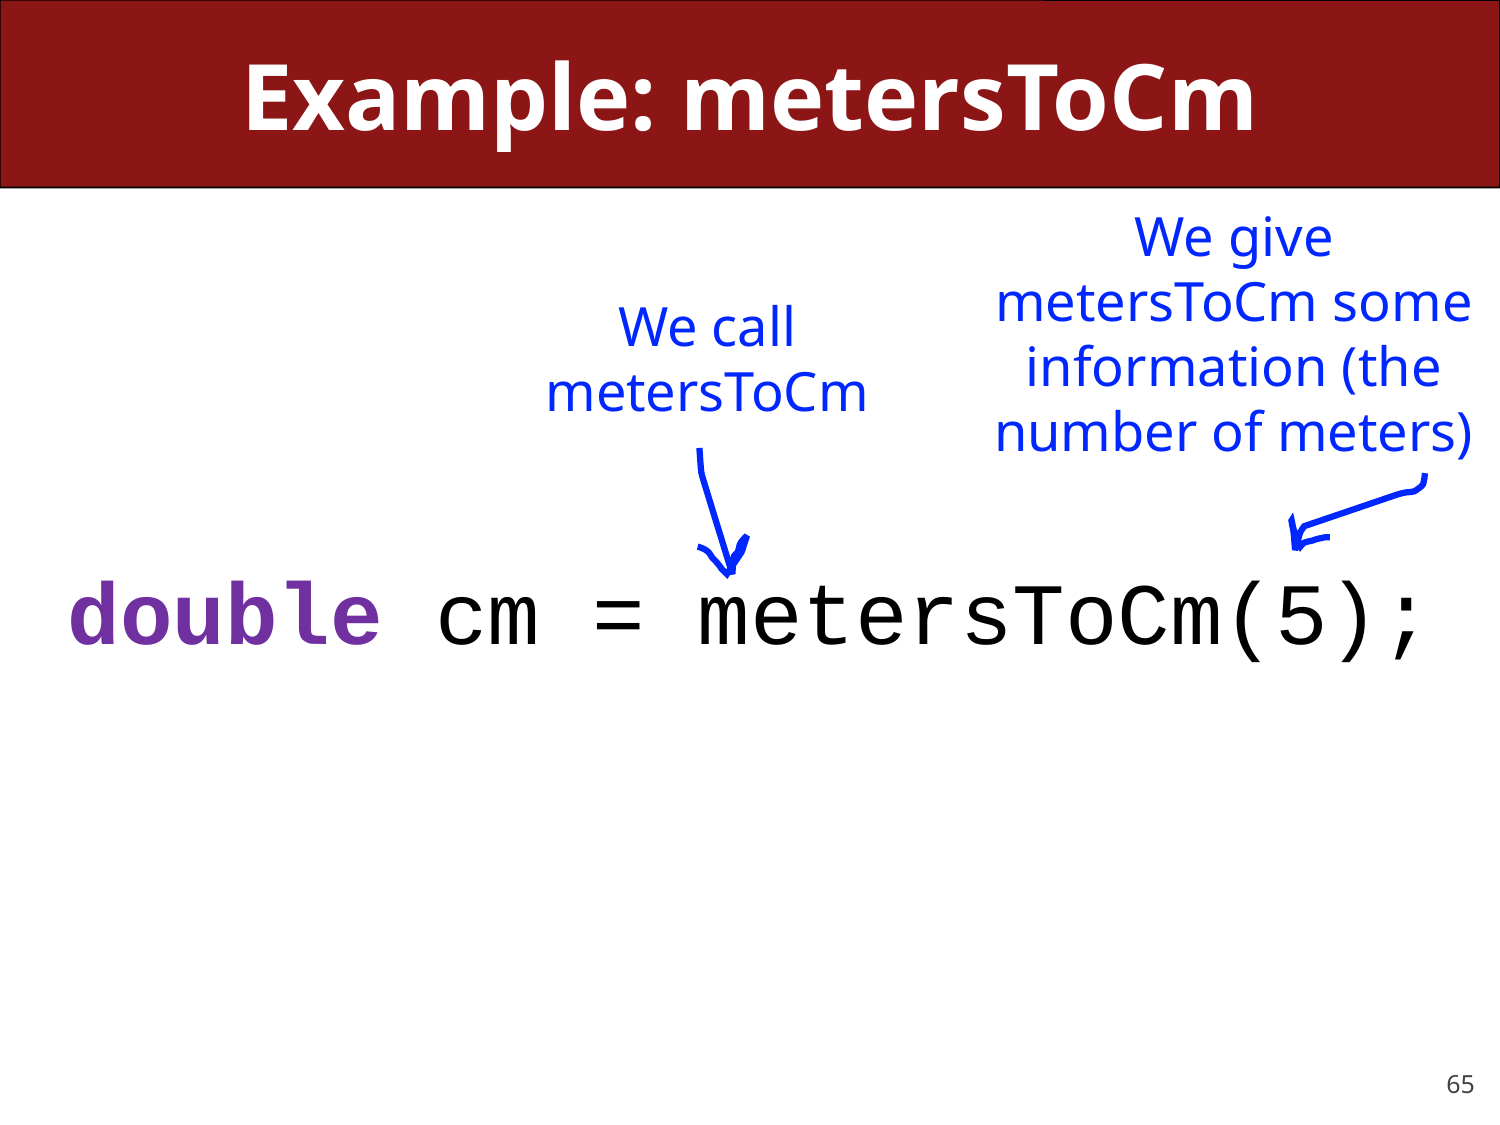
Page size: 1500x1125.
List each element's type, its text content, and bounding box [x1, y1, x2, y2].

text_box [1290, 473, 1426, 551]
title Example: metersToCm [75, 0, 1425, 188]
text_box double cm = metersToCm(5); [52, 549, 1448, 670]
text_box [697, 447, 748, 575]
text_box We give metersToCm some information (the number of meters) [972, 195, 1496, 470]
text_box We call metersToCm [513, 284, 901, 430]
